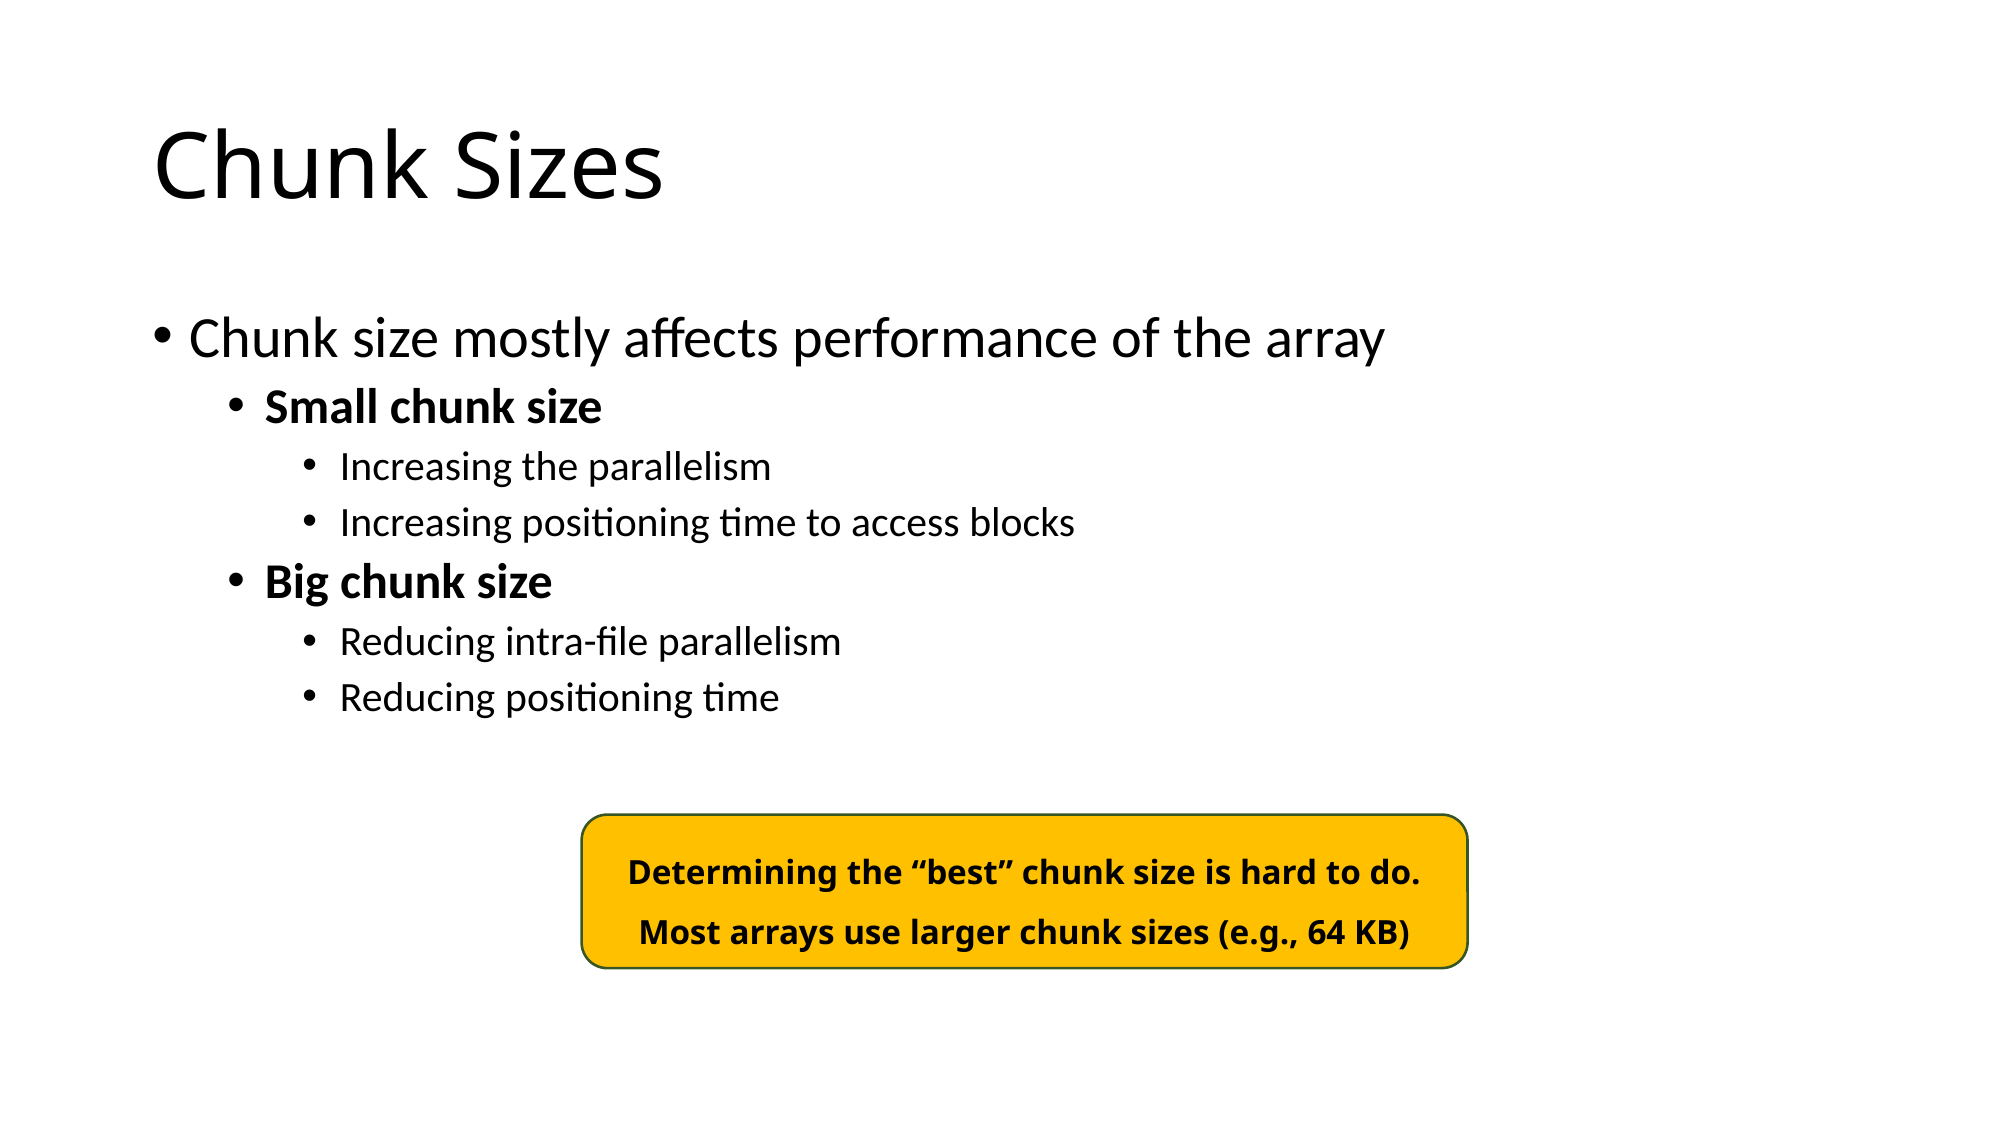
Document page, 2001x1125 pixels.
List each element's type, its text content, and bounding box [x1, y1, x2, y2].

text_box Determining the “best” chunk size is hard to do. Most arrays use larger chunk sizes (e.g., 64 KB) [580, 813, 1470, 970]
list Chunk size mostly affects performance of the array Small chunk size Increasing the parallelism Increasing positioning time to access blocks Big chunk size Reducing intra-file parallelism Reducing positioning time [137, 299, 1863, 1014]
title Chunk Sizes [137, 59, 1863, 278]
